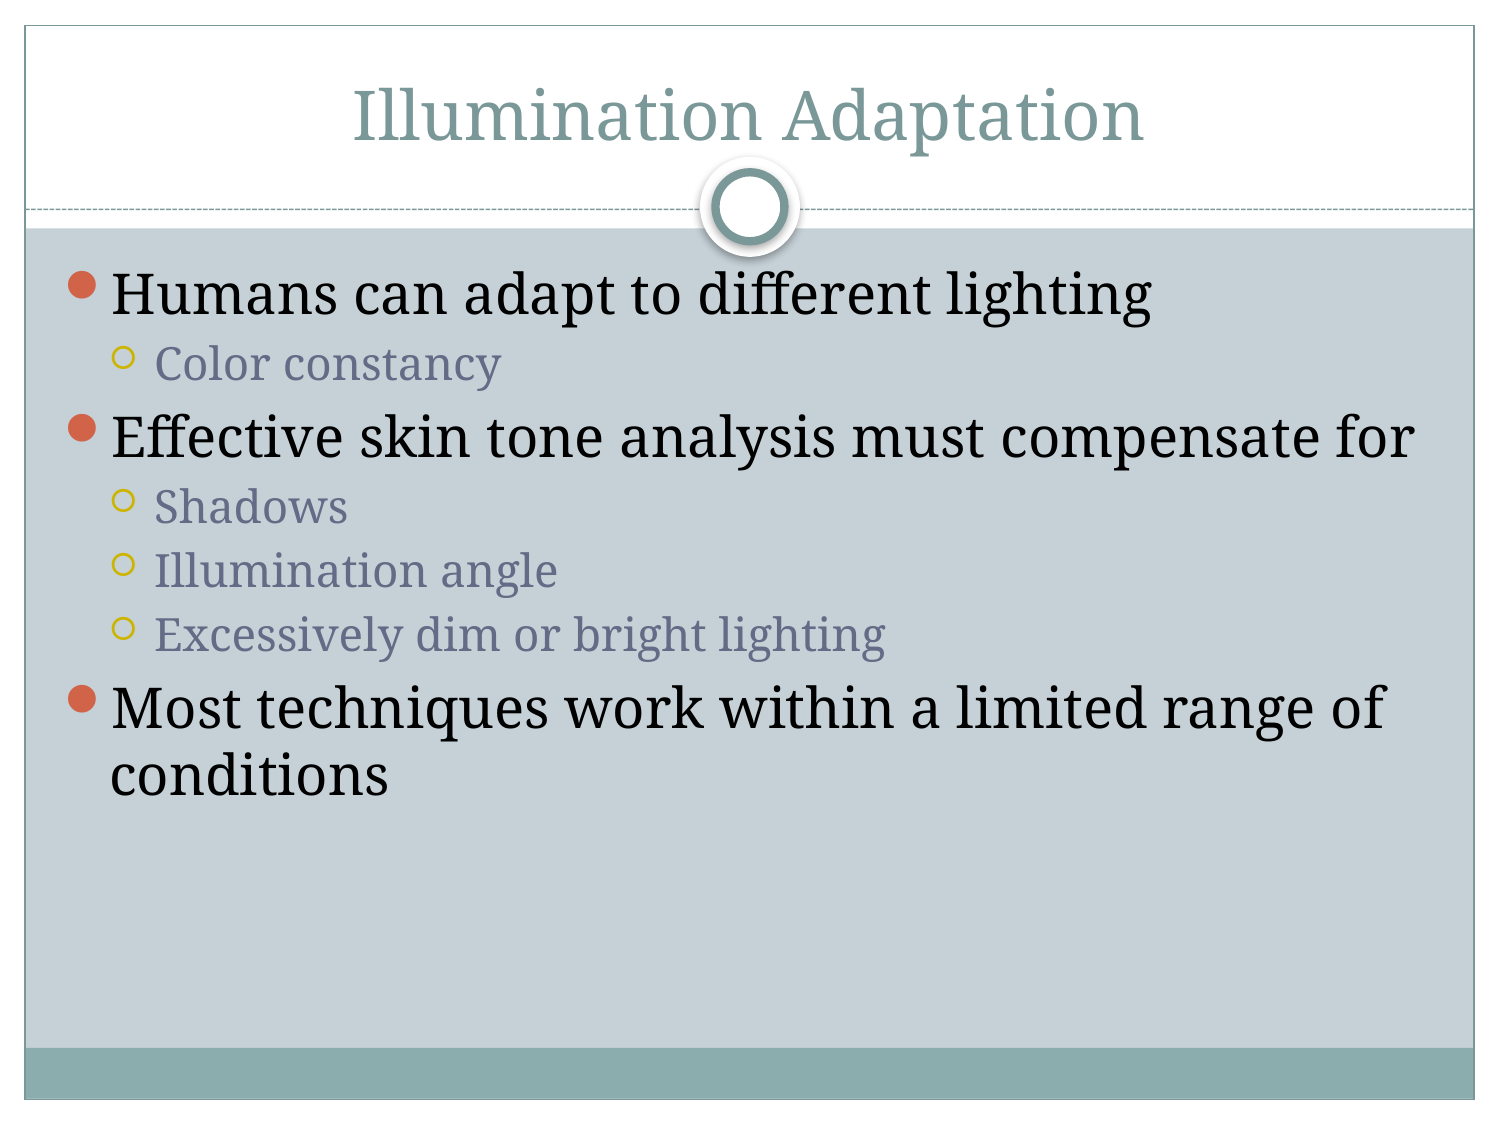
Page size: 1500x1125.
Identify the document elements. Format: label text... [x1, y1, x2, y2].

title Illumination Adaptation [49, 37, 1450, 162]
list Humans can adapt to different lighting Color constancy Effective skin tone analysis must compensate for Shadows Illumination angle Excessively dim or bright lighting Most techniques work within a limited range of conditions [49, 250, 1445, 1001]
